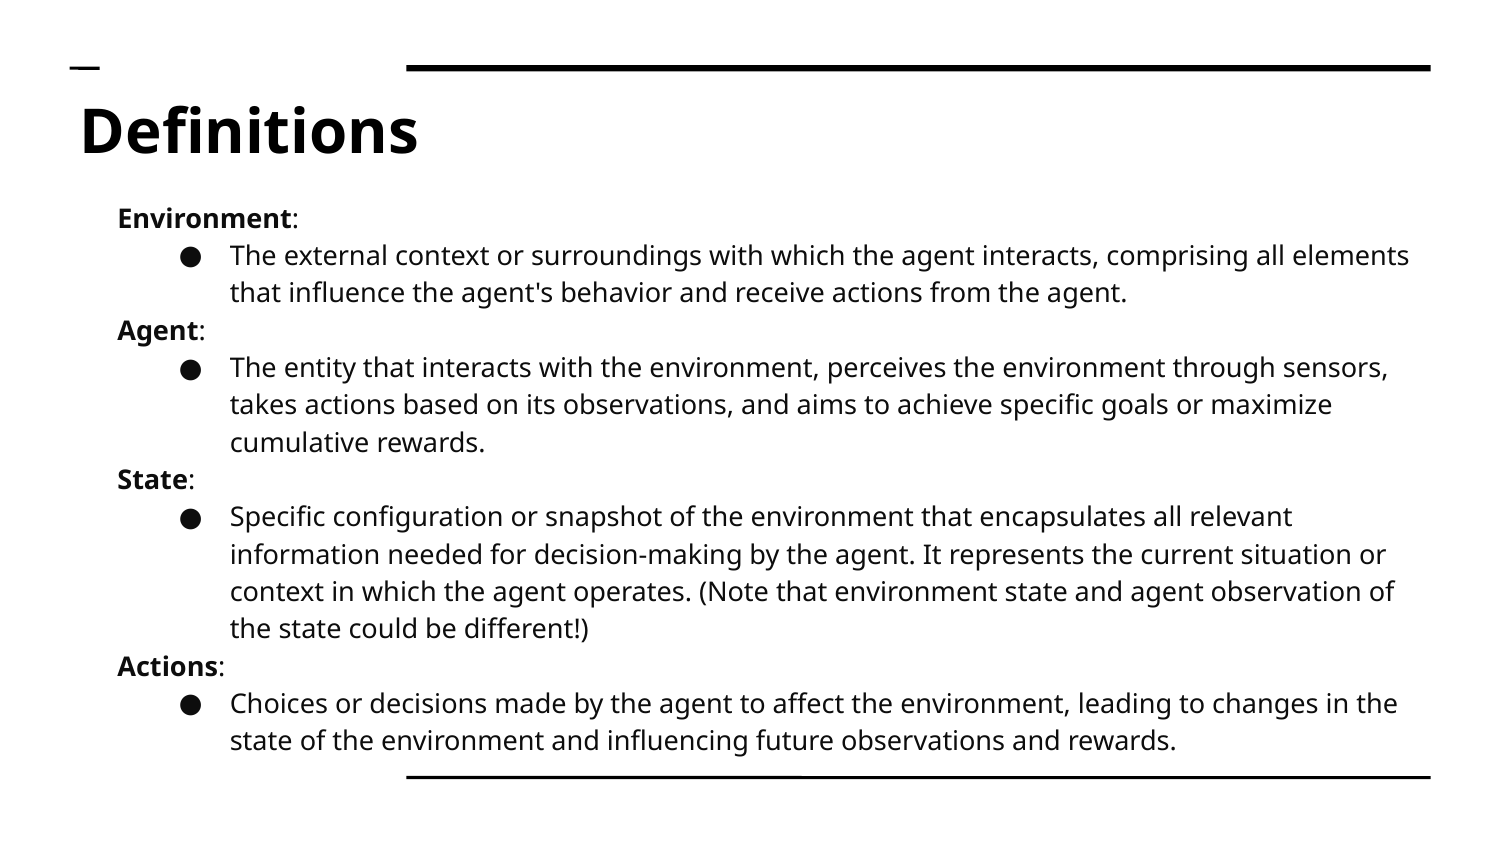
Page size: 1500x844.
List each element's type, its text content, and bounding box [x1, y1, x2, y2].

text_box Environment: The external context or surroundings with which the agent interacts, comprising all elements that influence the agent's behavior and receive actions from the agent. Agent: The entity that interacts with the environment, perceives the environment through sensors, takes actions based on its observations, and aims to achieve specific goals or maximize cumulative rewards. State: Specific configuration or snapshot of the environment that encapsulates all relevant information needed for decision-making by the agent. It represents the current situation or context in which the agent operates. (Note that environment state and agent observation of the state could be different!) Actions: Choices or decisions made by the agent to affect the environment, leading to changes in the state of the environment and influencing future observations and rewards. [65, 181, 1433, 818]
text_box Definitions [65, 76, 1102, 181]
